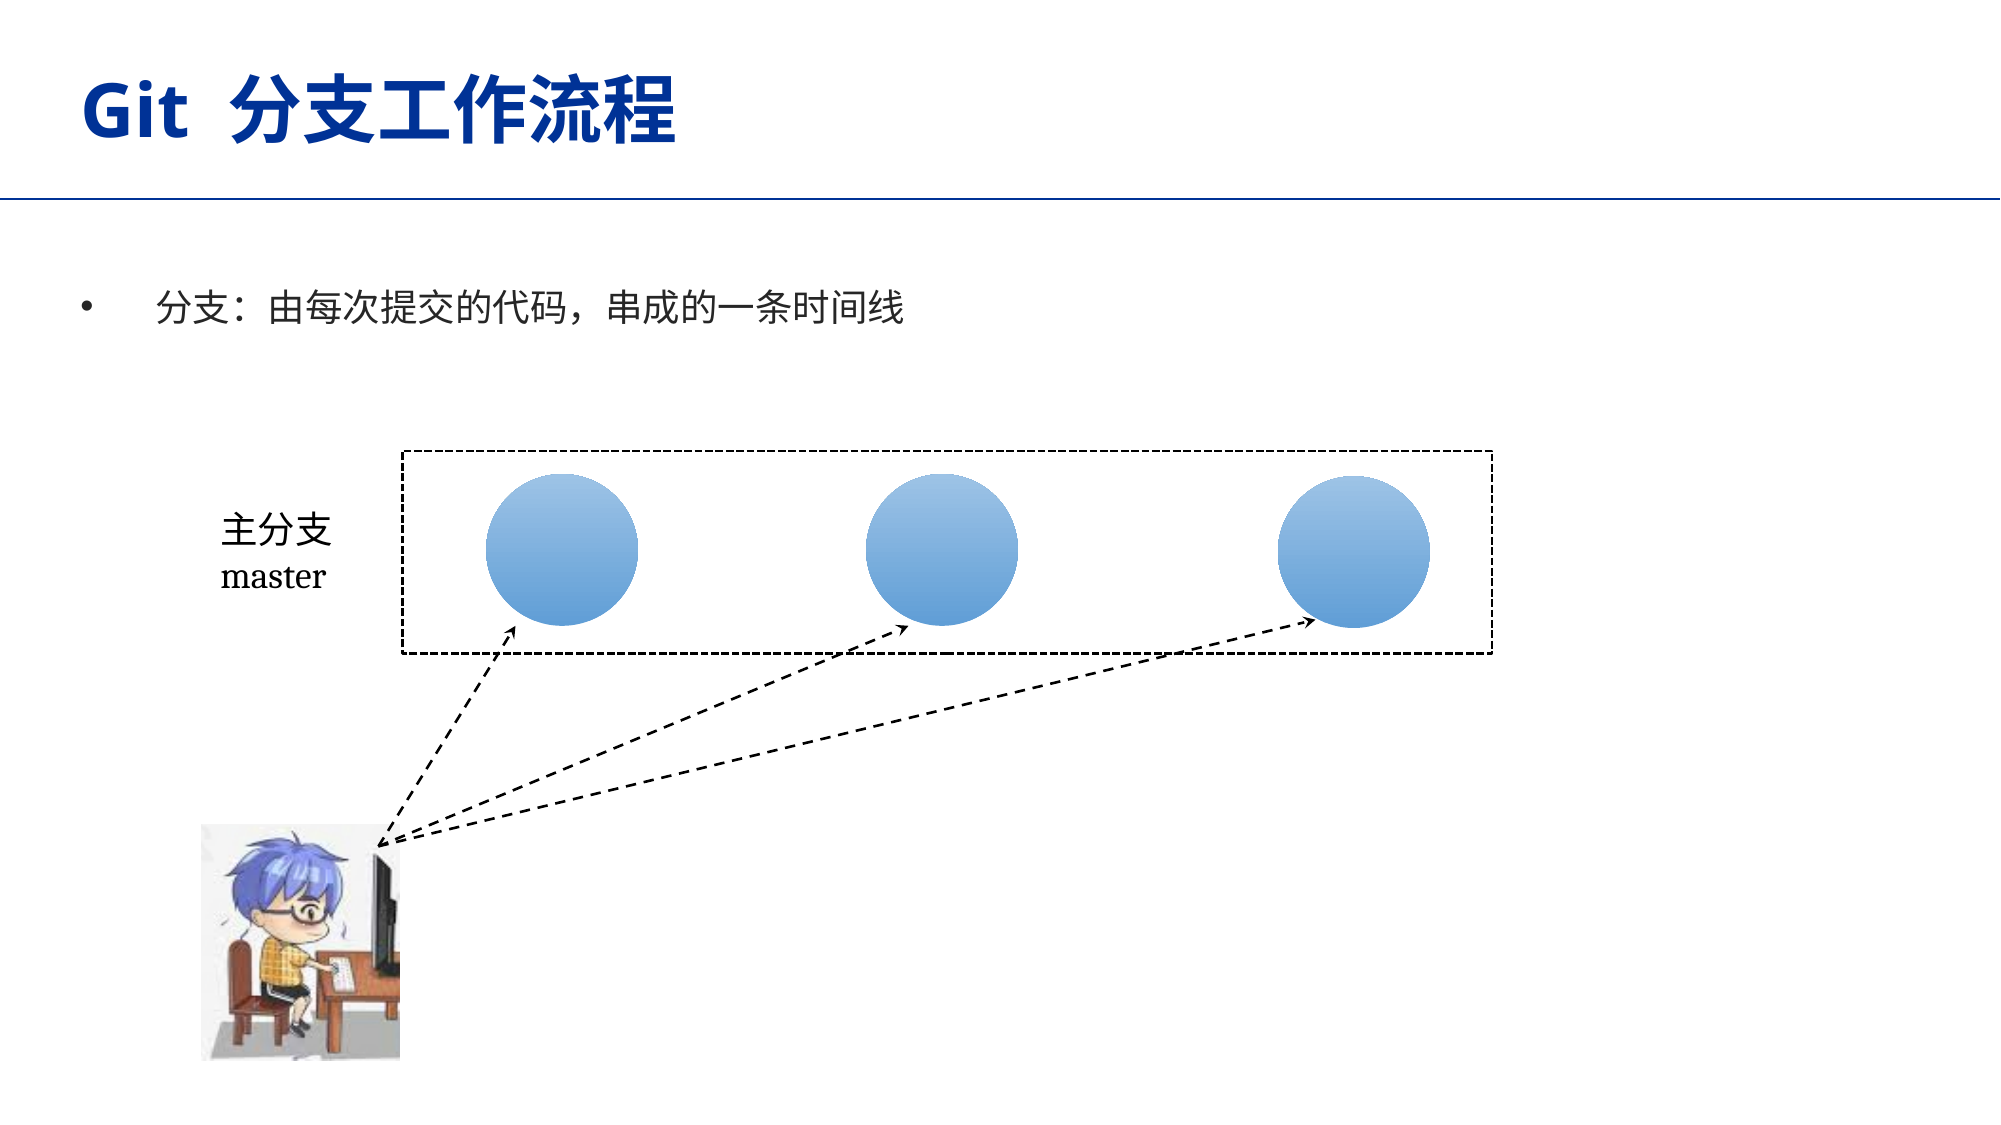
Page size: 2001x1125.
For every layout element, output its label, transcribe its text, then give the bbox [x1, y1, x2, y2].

text_box [402, 450, 1493, 654]
text_box 主分支 master [205, 499, 348, 604]
title Git 分支工作流程 [65, 65, 1791, 162]
picture [201, 824, 400, 1061]
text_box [378, 619, 1316, 847]
list 分支：由每次提交的代码，串成的一条时间线 [65, 253, 1907, 342]
